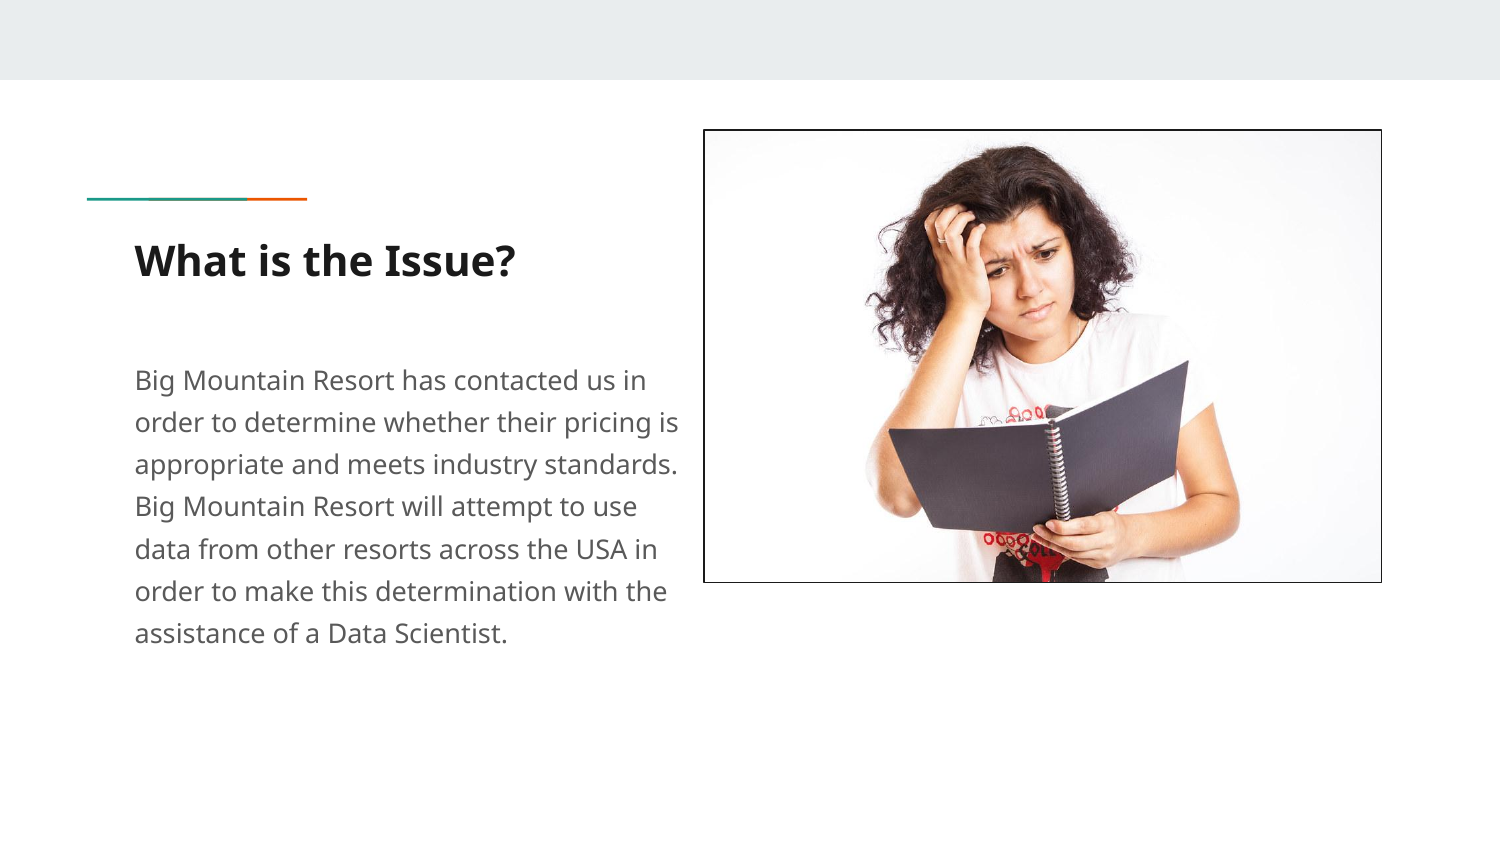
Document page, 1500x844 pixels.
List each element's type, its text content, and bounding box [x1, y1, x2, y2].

list Big Mountain Resort has contacted us in order to determine whether their pricing is appropriate and meets industry standards. Big Mountain Resort will attempt to use data from other resorts across the USA in order to make this determination with the assistance of a Data Scientist. [119, 341, 705, 712]
title What is the Issue? [119, 216, 699, 305]
picture [704, 130, 1382, 582]
